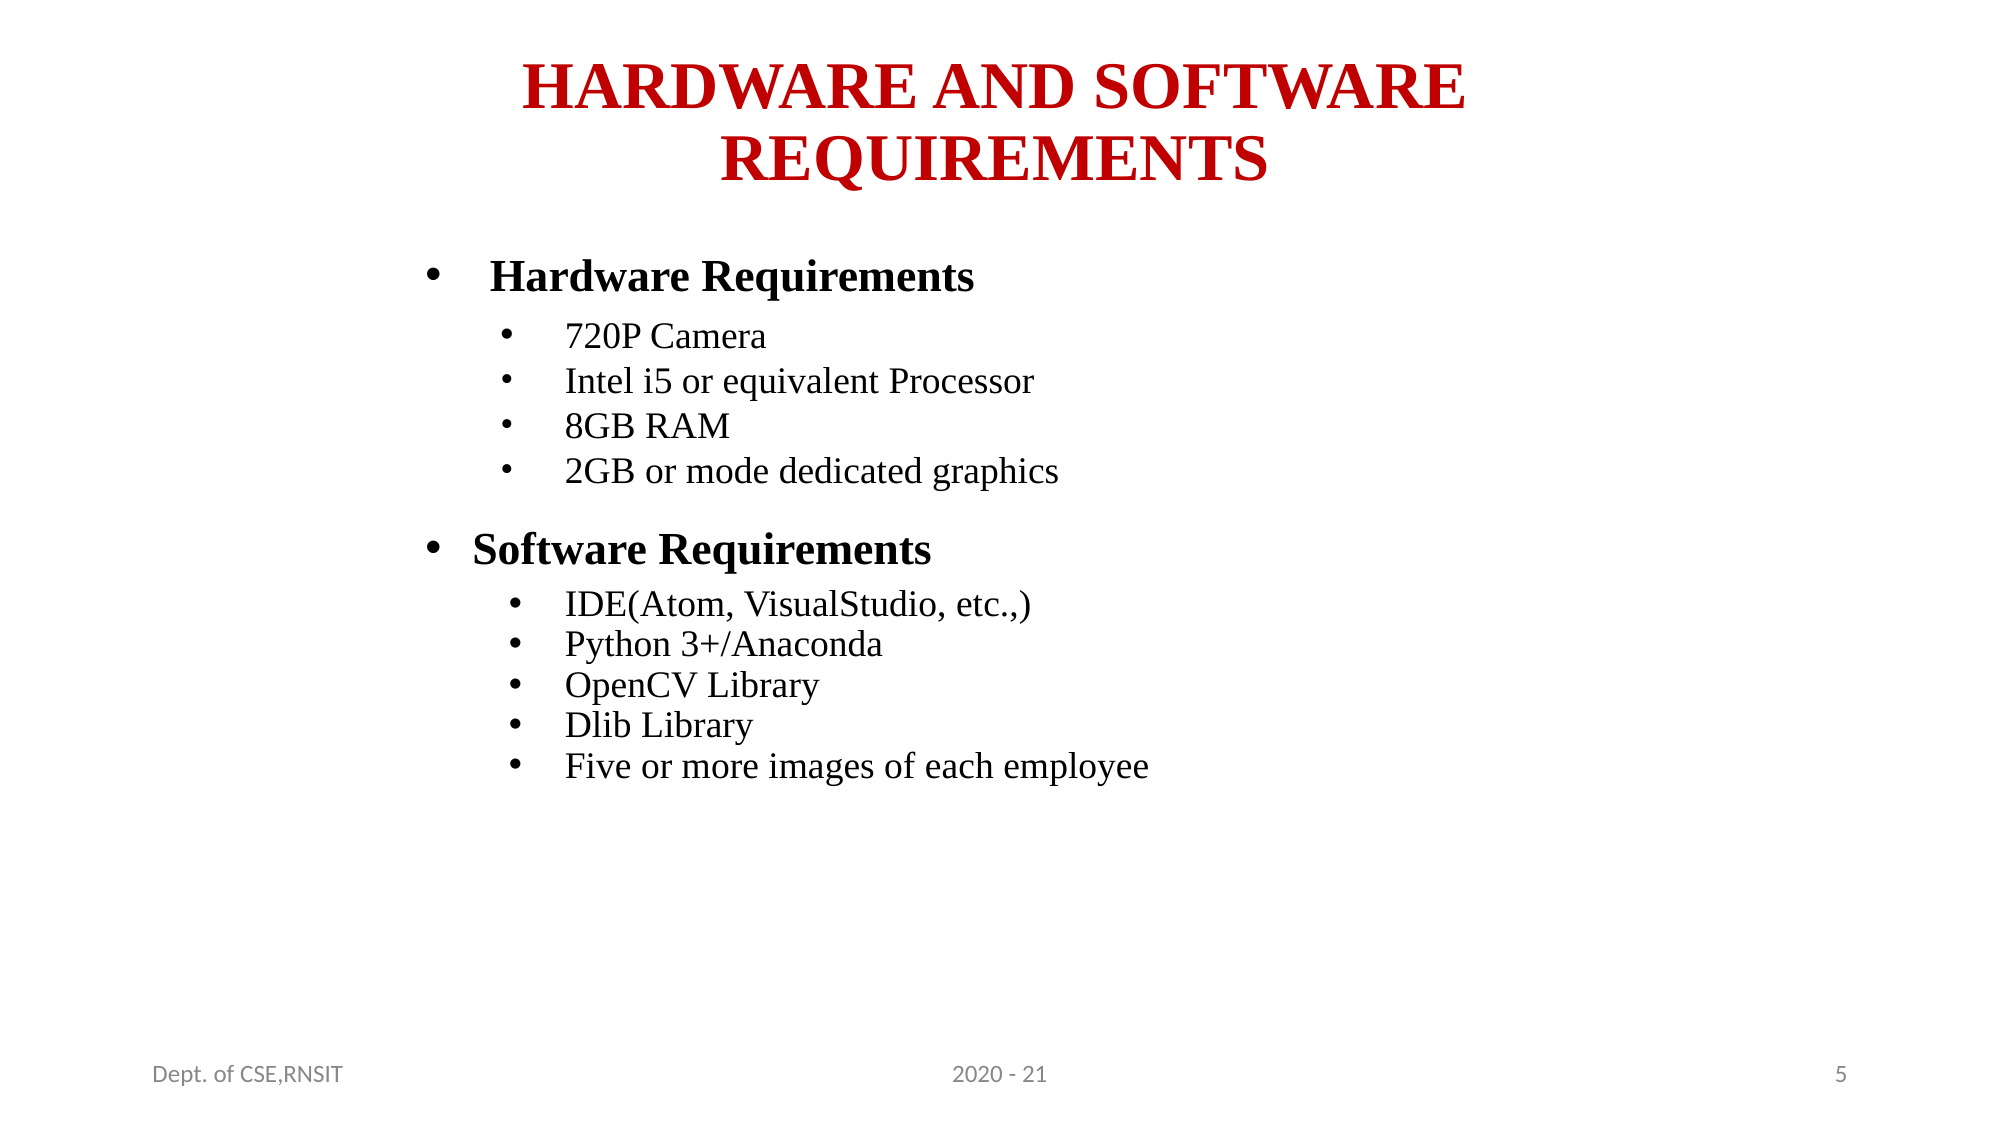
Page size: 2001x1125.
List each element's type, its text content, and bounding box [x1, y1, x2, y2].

slide_number Dept. of CSE,RNSIT [137, 1042, 588, 1103]
list Hardware Requirements 720P Camera Intel i5 or equivalent Processor 8GB RAM 2GB or mode dedicated graphics Software Requirements IDE(Atom, VisualStudio, etc.,) Python 3+/Anaconda OpenCV Library Dlib Library Five or more images of each employee [324, 210, 1675, 964]
title HARDWARE AND SOFTWARE REQUIREMENTS [320, 58, 1671, 188]
footer 2020 - 21 [662, 1042, 1338, 1103]
slide_number 5 [1412, 1042, 1863, 1103]
